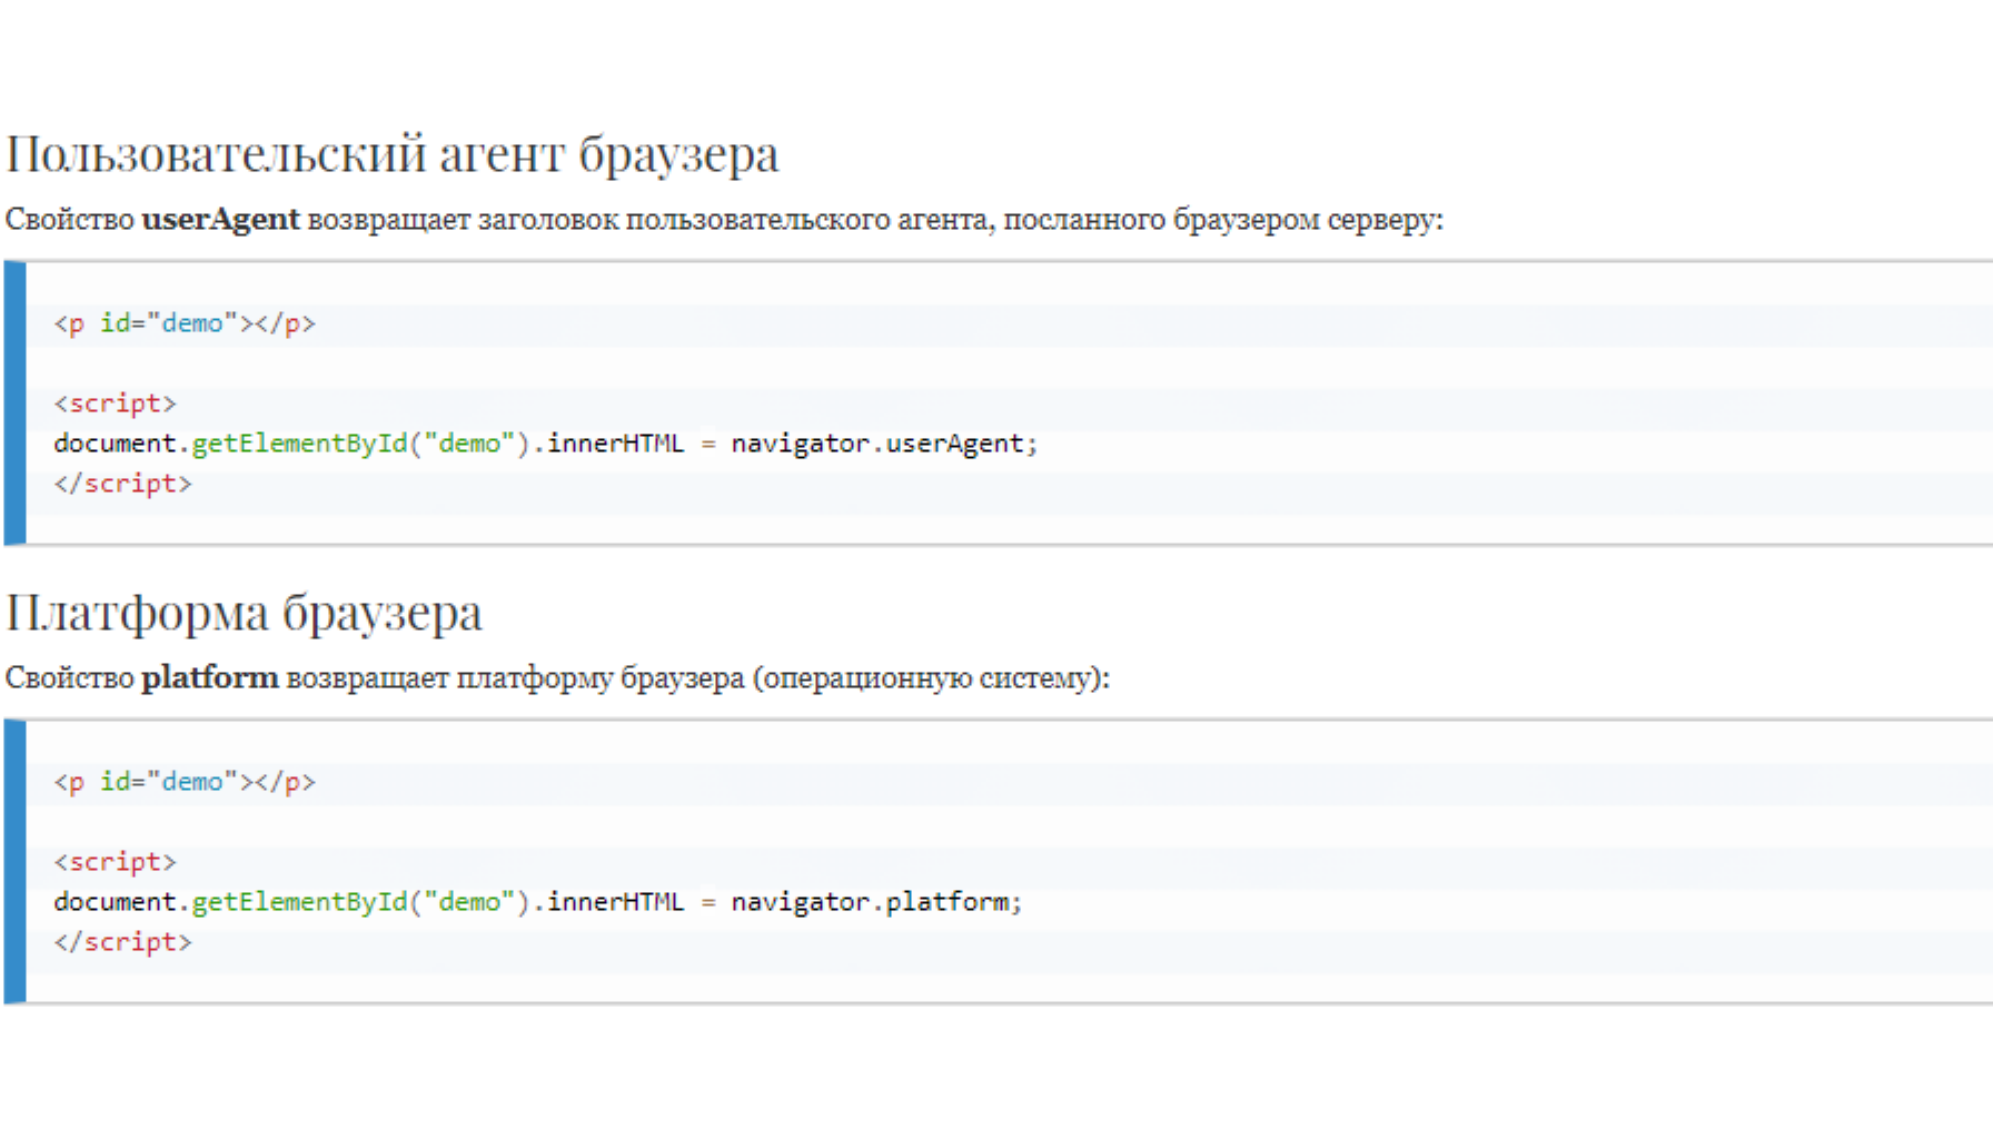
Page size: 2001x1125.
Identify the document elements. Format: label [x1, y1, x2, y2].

picture [0, 112, 1993, 1009]
